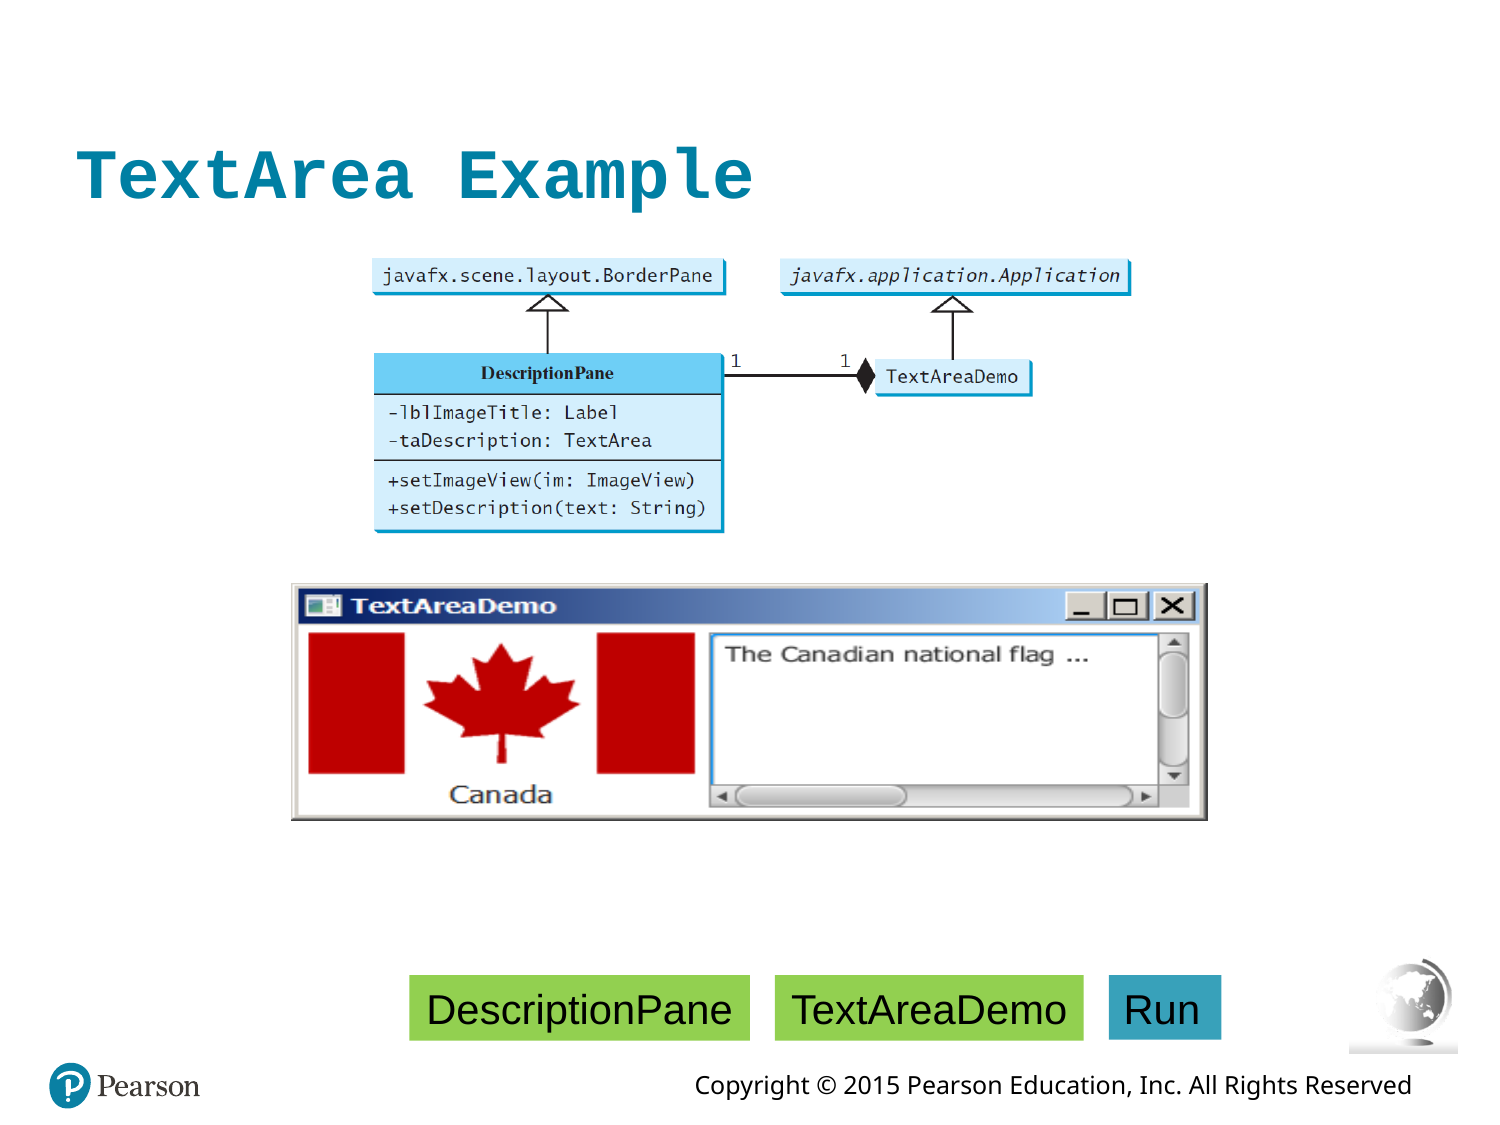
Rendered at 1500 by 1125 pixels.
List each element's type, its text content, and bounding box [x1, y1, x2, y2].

picture [365, 252, 1135, 538]
text_box TextAreaDemo [774, 975, 1084, 1041]
title TextArea Example [75, 35, 1425, 213]
picture [1349, 955, 1458, 1054]
text_box Run [1108, 975, 1222, 1040]
text_box DescriptionPane [409, 975, 750, 1041]
picture [291, 583, 1209, 822]
